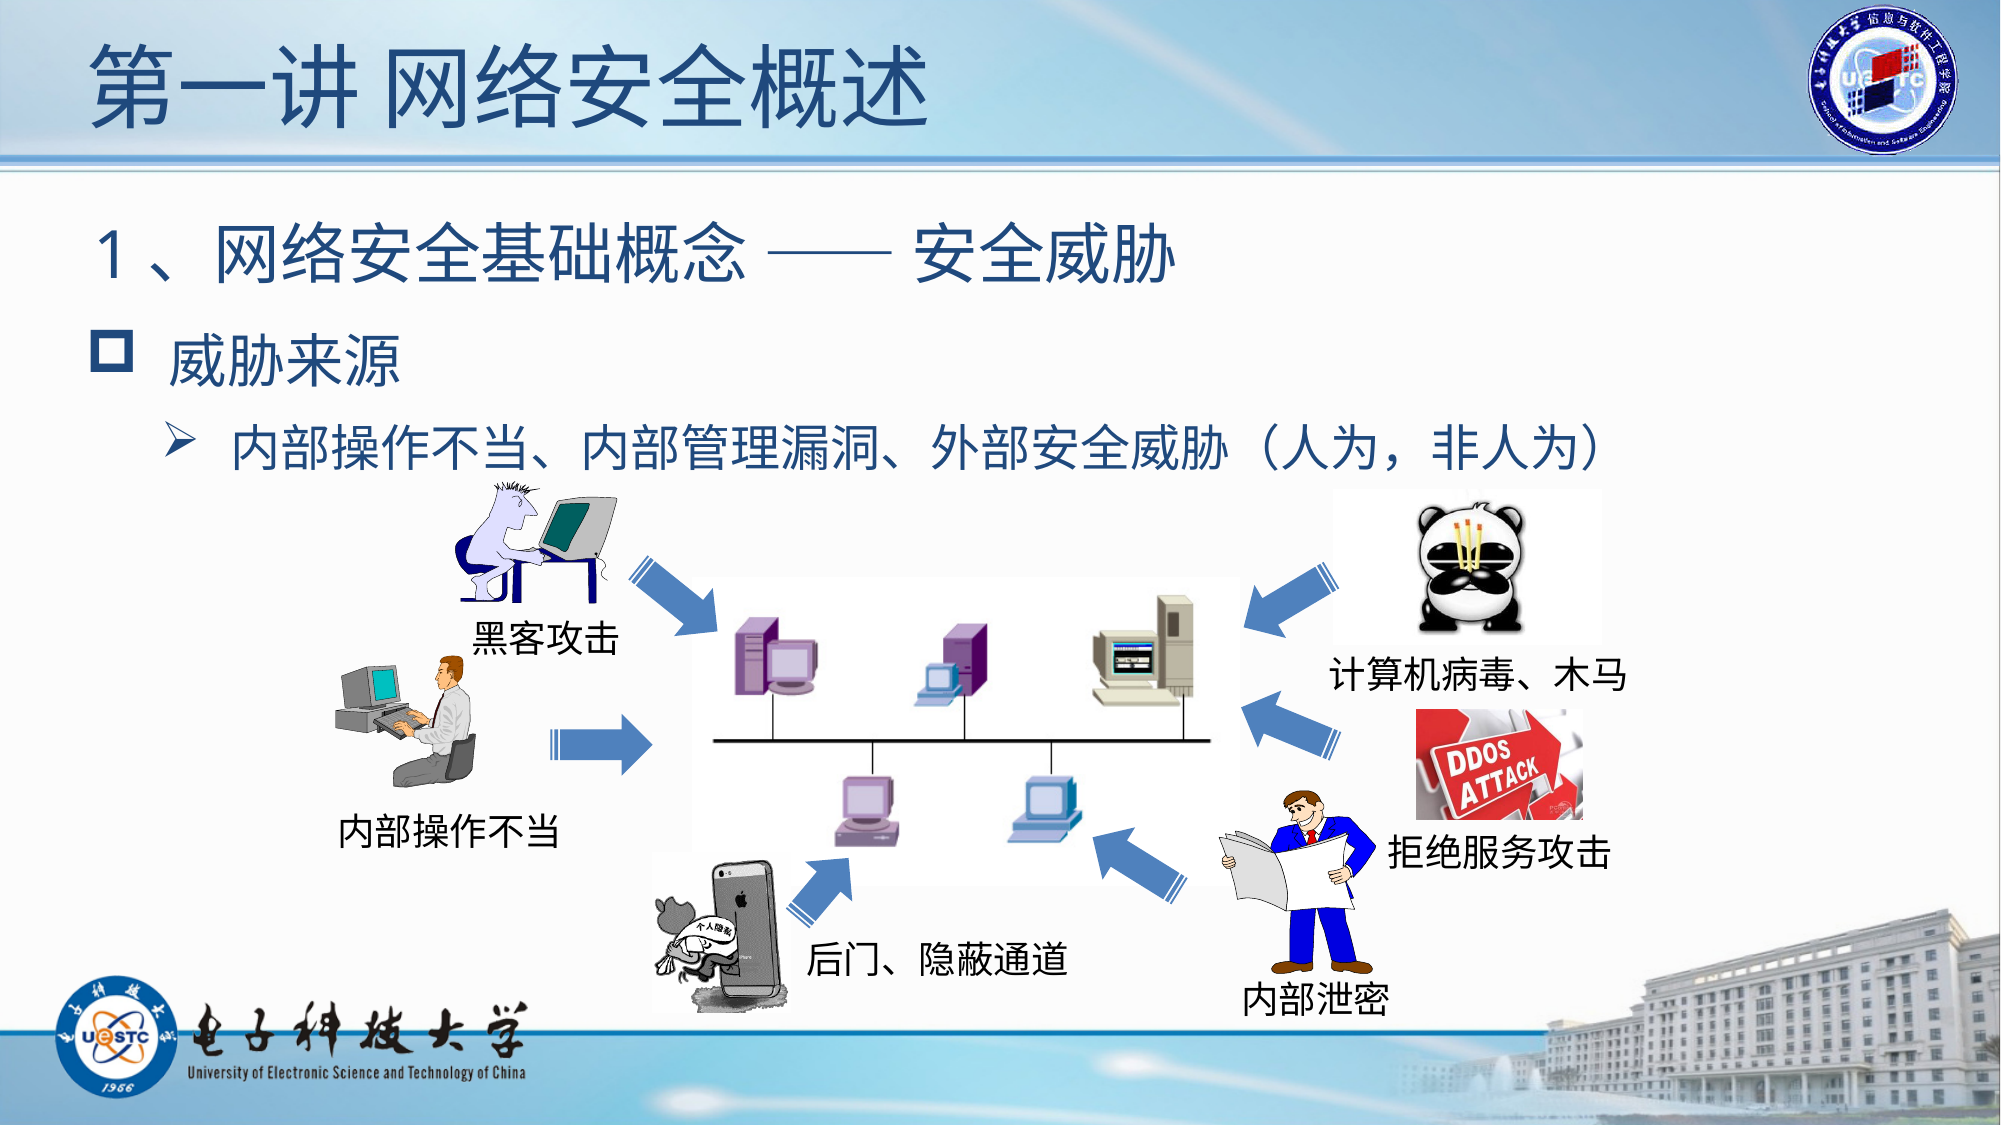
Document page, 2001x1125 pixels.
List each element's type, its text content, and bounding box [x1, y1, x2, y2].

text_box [313, 480, 1673, 1029]
picture [0, 0, 2001, 1125]
list 威胁来源 内部操作不当、内部管理漏洞、外部安全威胁（人为，非人为） [70, 302, 1914, 965]
title 第一讲 网络安全概述 [70, 12, 1725, 159]
text_box 1、网络安全基础概念 —— 安全威胁 [78, 204, 1194, 300]
